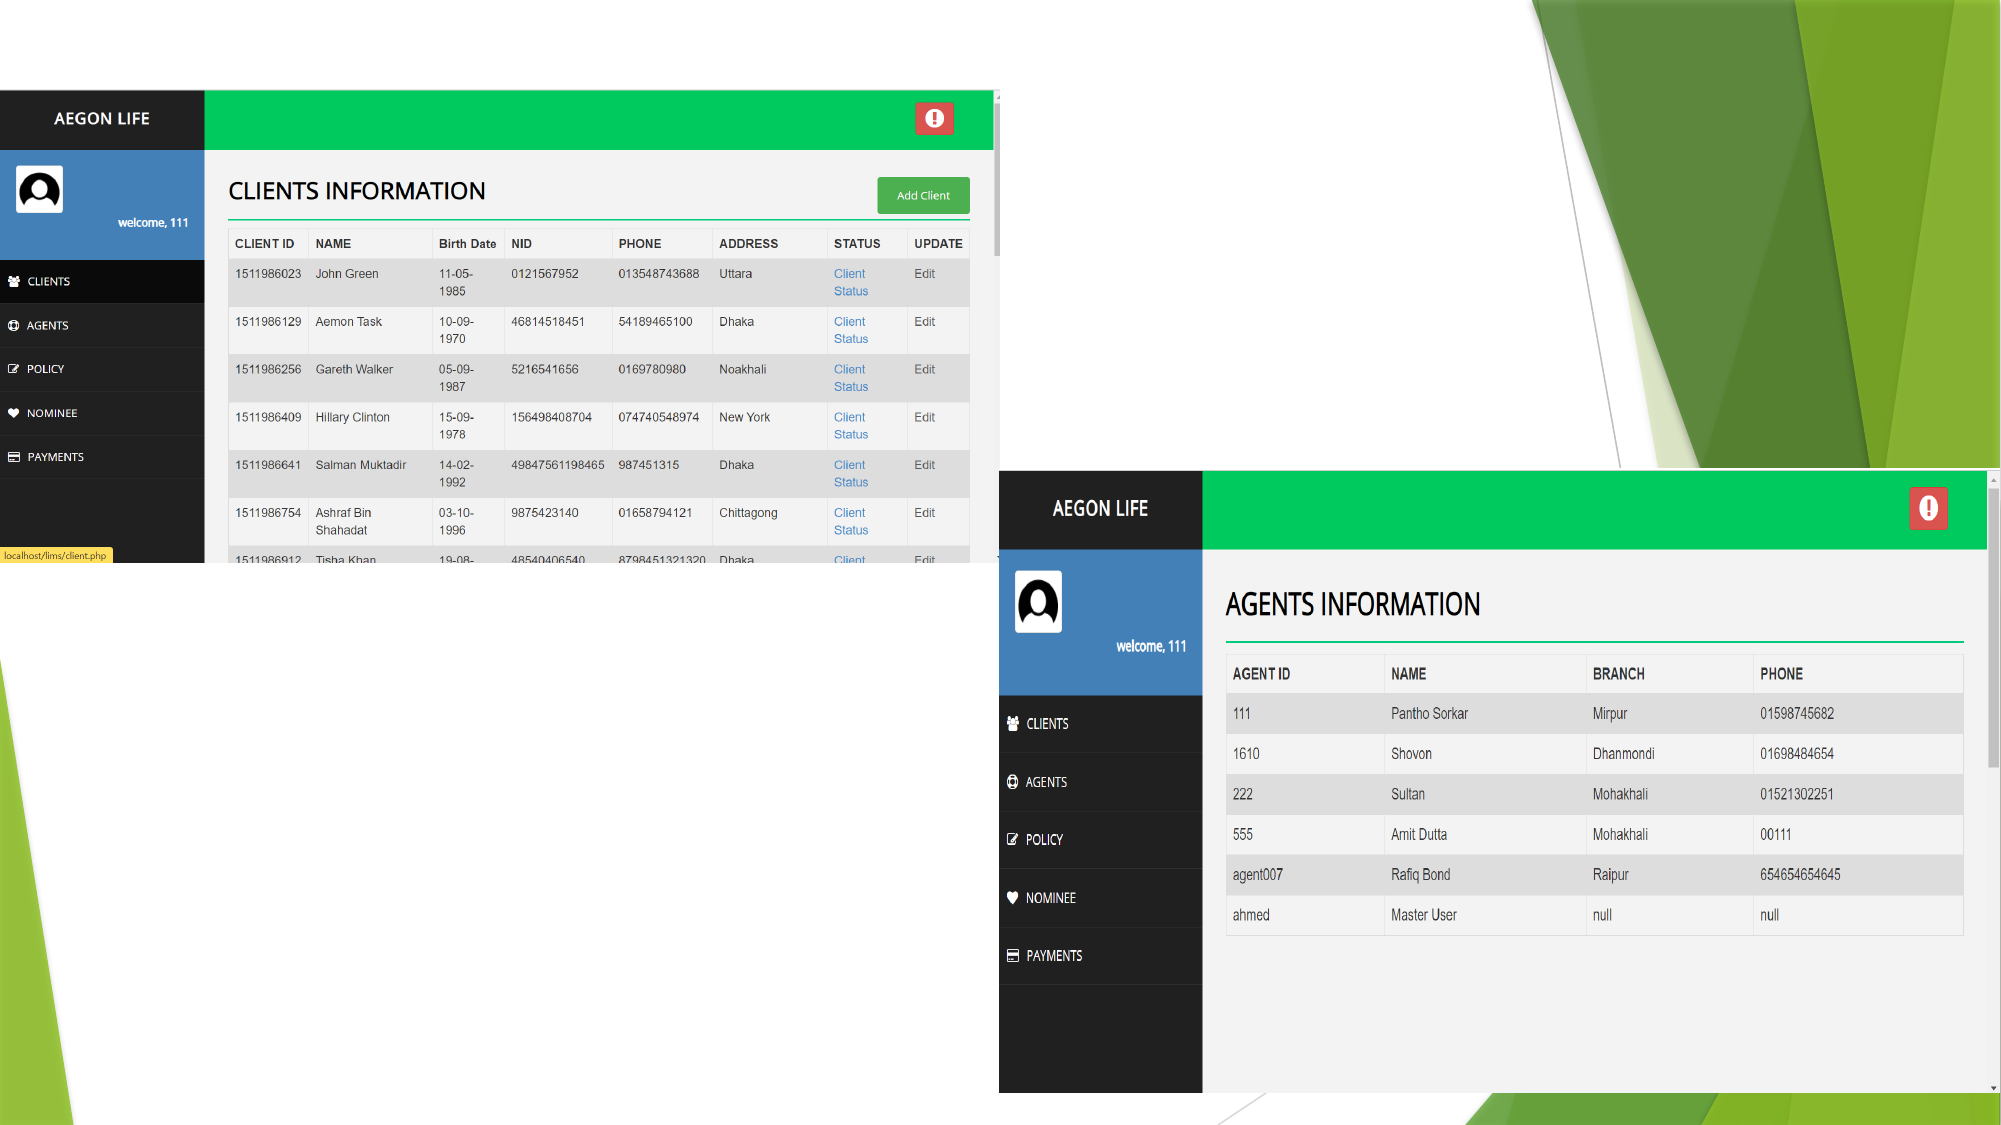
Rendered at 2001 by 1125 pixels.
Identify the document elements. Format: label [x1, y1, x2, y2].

picture [0, 88, 2000, 1094]
